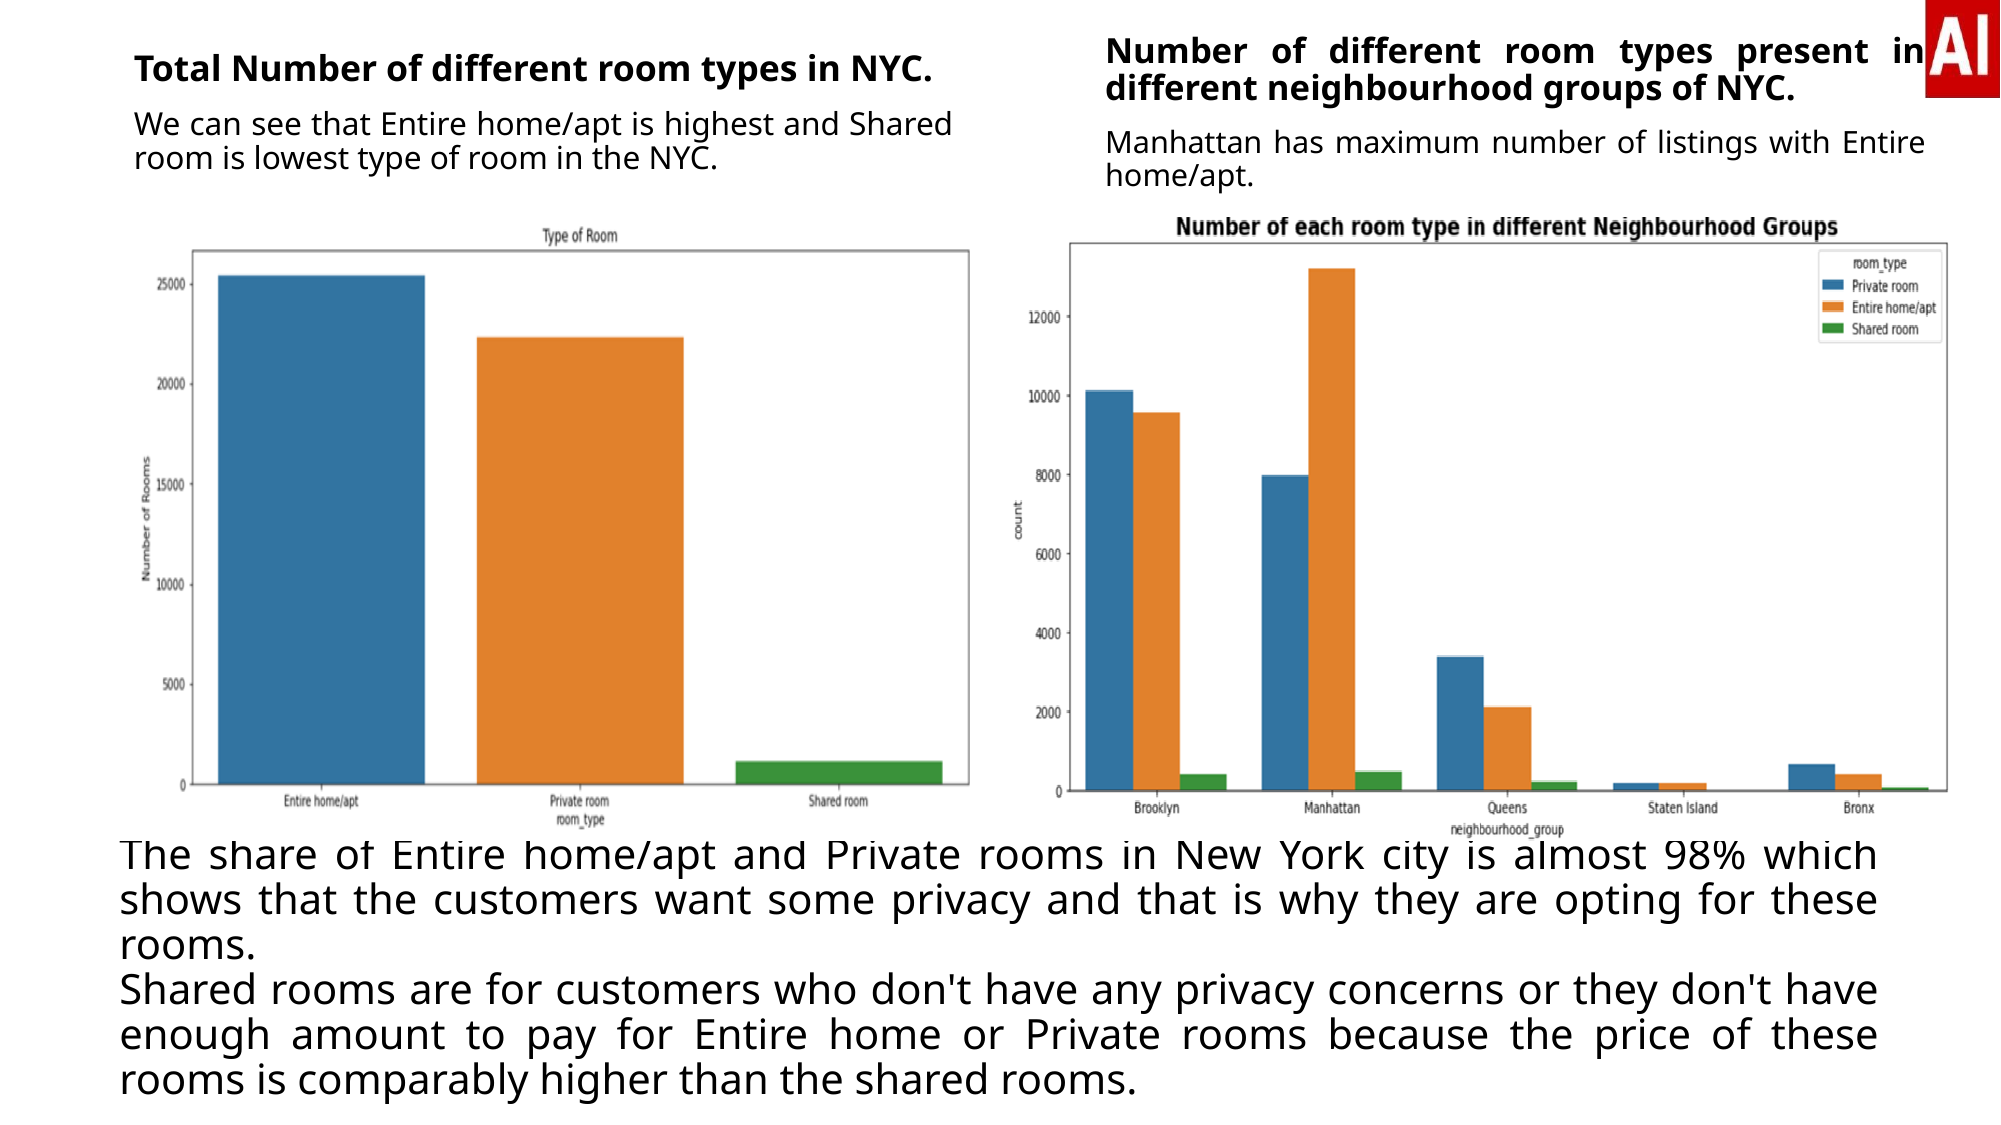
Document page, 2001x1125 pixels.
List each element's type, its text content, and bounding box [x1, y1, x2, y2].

list Number of different room types present in different neighbourhood groups of NYC. Manhattan has maximum number of listings with Entire home/apt. [1090, 26, 1941, 201]
title The share of Entire home/apt and Private rooms in New York city is almost 98% which shows that the customers want some privacy and that is why they are opting for these rooms. Shared rooms are for customers who don't have any privacy concerns or they don't have enough amount to pay for Entire home or Private rooms because the price of these rooms is comparably higher than the shared rooms. [104, 857, 1895, 1080]
list Total Number of different room types in NYC. We can see that Entire home/apt is highest and Shared room is lowest type of room in the NYC. [118, 42, 969, 217]
picture [1924, 0, 2000, 98]
picture [118, 217, 1963, 841]
